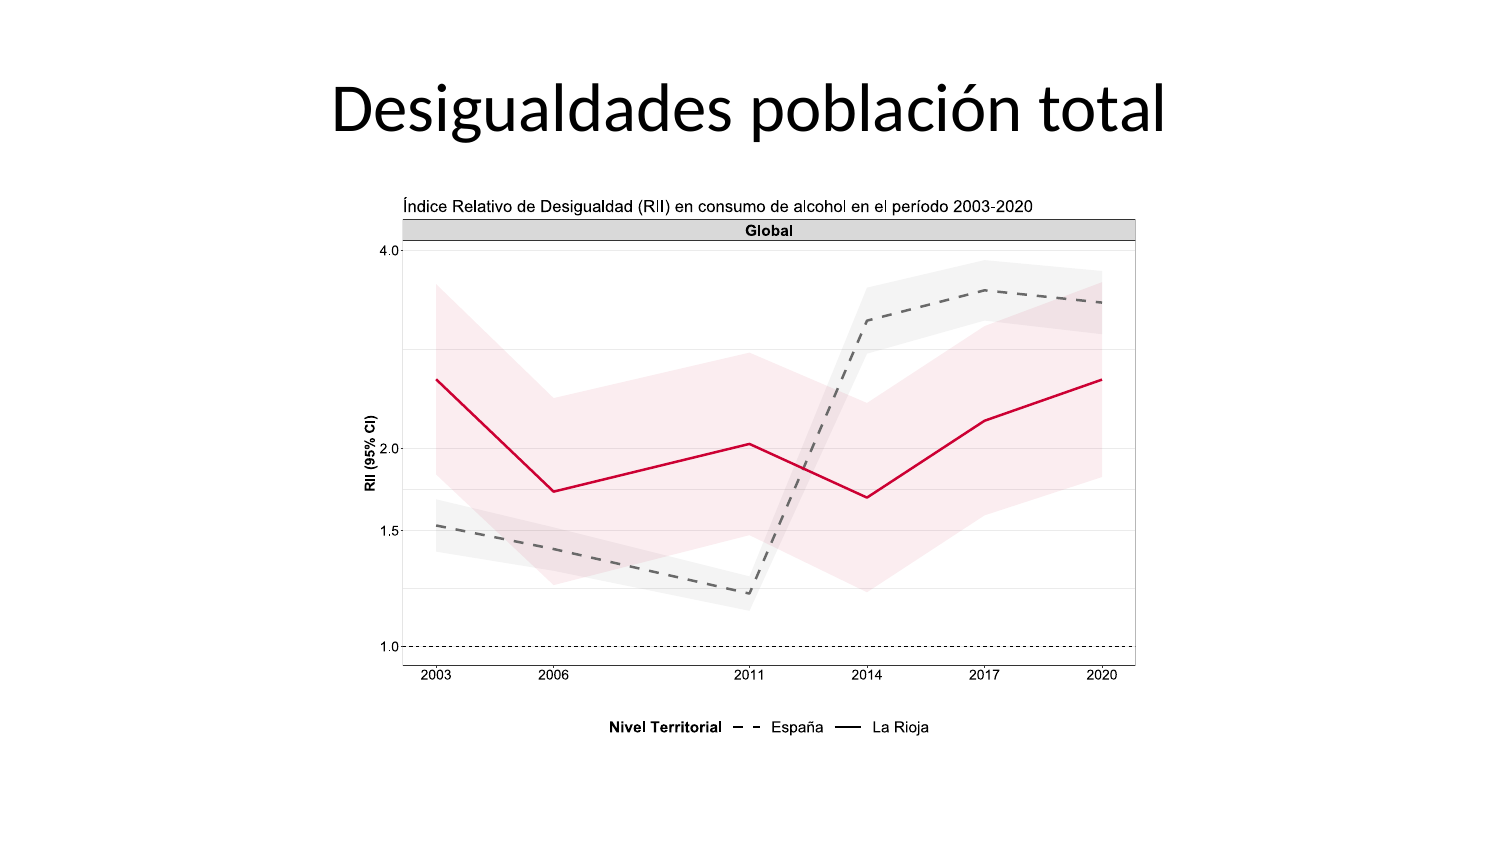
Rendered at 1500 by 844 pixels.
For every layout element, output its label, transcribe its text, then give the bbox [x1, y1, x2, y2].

picture [360, 195, 1140, 753]
title Desigualdades población total [75, 33, 1425, 175]
